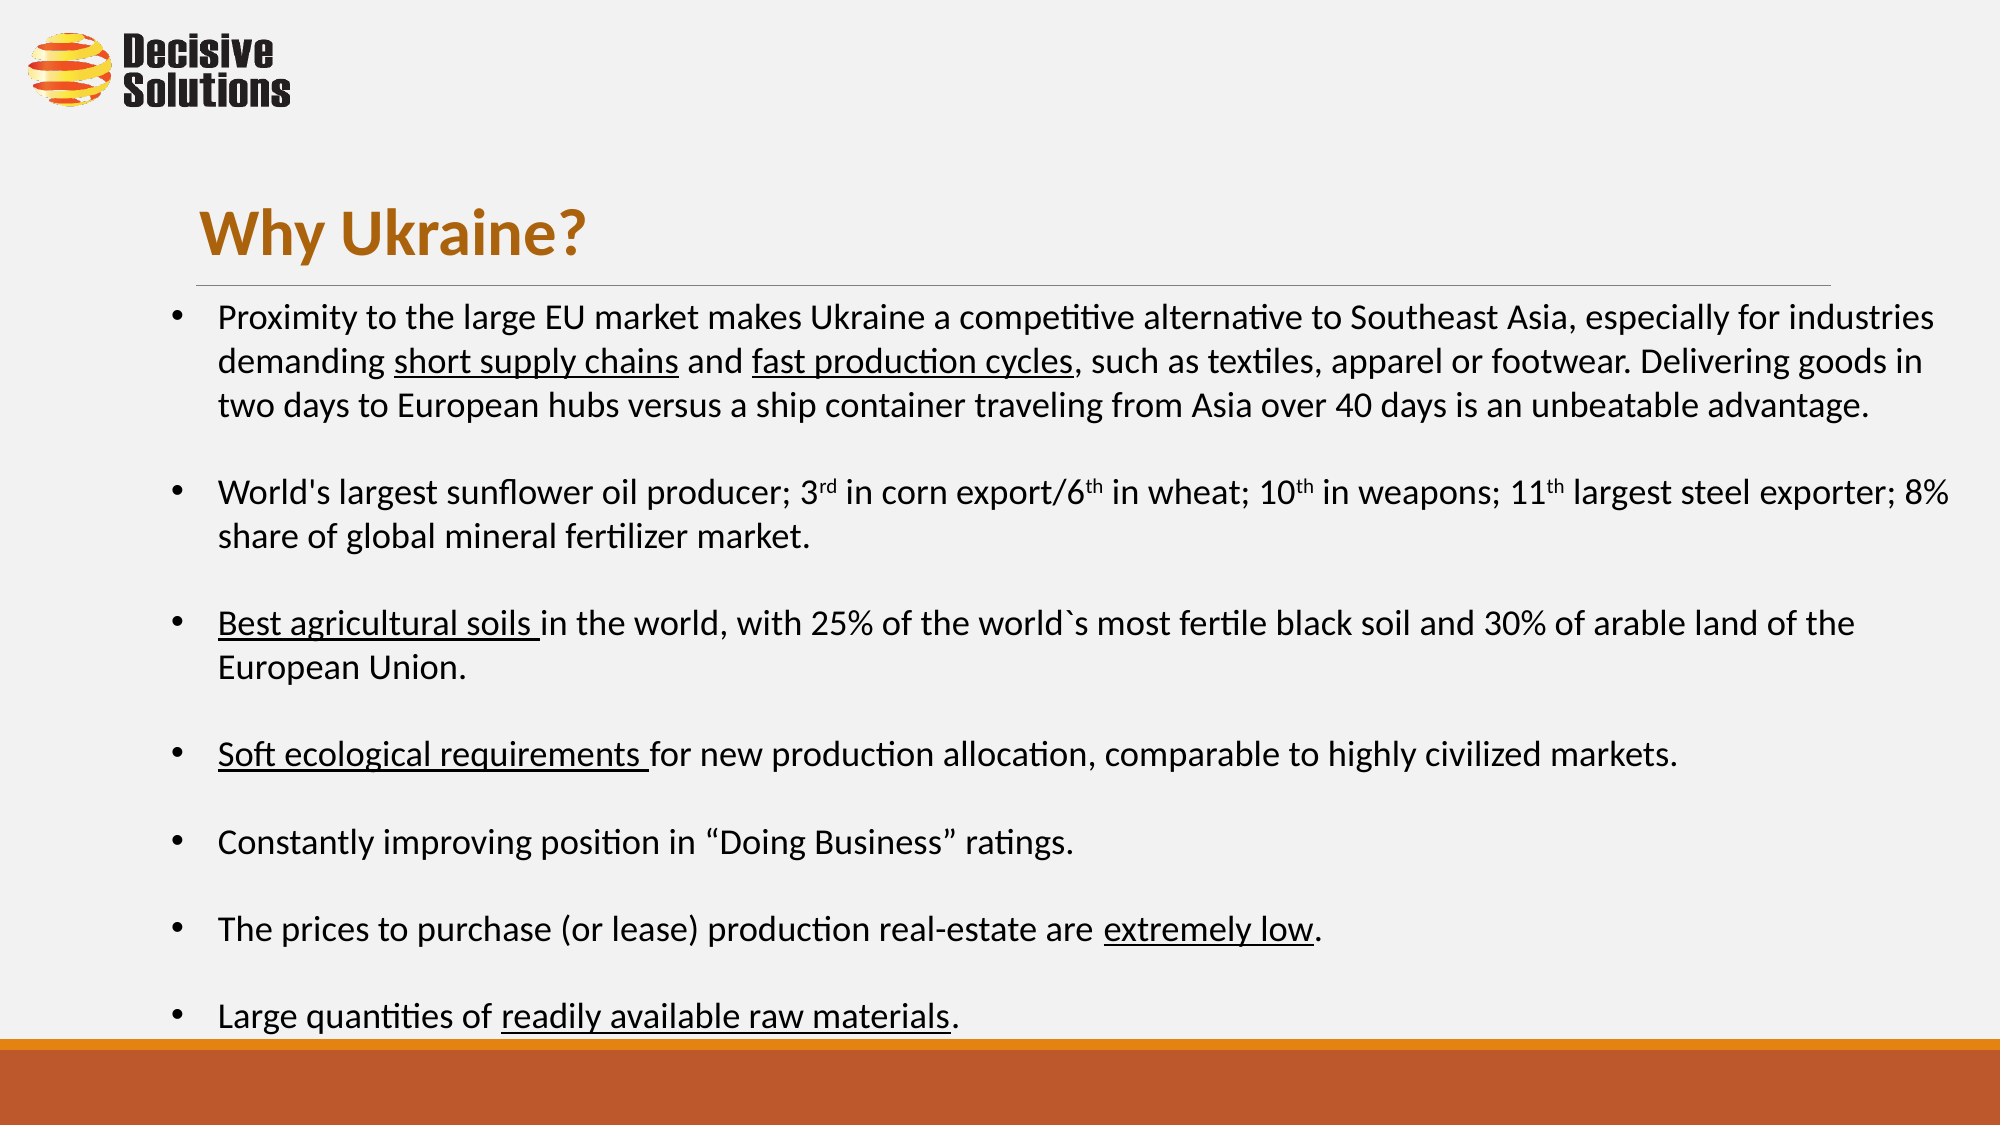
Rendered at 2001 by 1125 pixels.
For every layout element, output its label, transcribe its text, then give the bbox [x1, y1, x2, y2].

picture [0, 0, 314, 211]
text_box Proximity to the large EU market makes Ukraine a competitive alternative to Southeast Asia, especially for industries demanding short supply chains and fast production cycles, such as textiles, apparel or footwear. Delivering goods in two days to European hubs versus a ship container traveling from Asia over 40 days is an unbeatable advantage. World's largest sunflower oil producer; 3rd in corn export/6th in wheat; 10th in weapons; 11th largest steel exporter; 8% share of global mineral fertilizer market. Best agricultural soils in the world, with 25% of the world`s most fertile black soil and 30% of arable land of the European Union. Soft ecological requirements for new production allocation, comparable to highly civilized markets. Constantly improving position in “Doing Business” ratings. The prices to purchase (or lease) production real-estate are extremely low. Large quantities of readily available raw materials. [156, 285, 1974, 1089]
text_box Why Ukraine? [184, 181, 604, 277]
